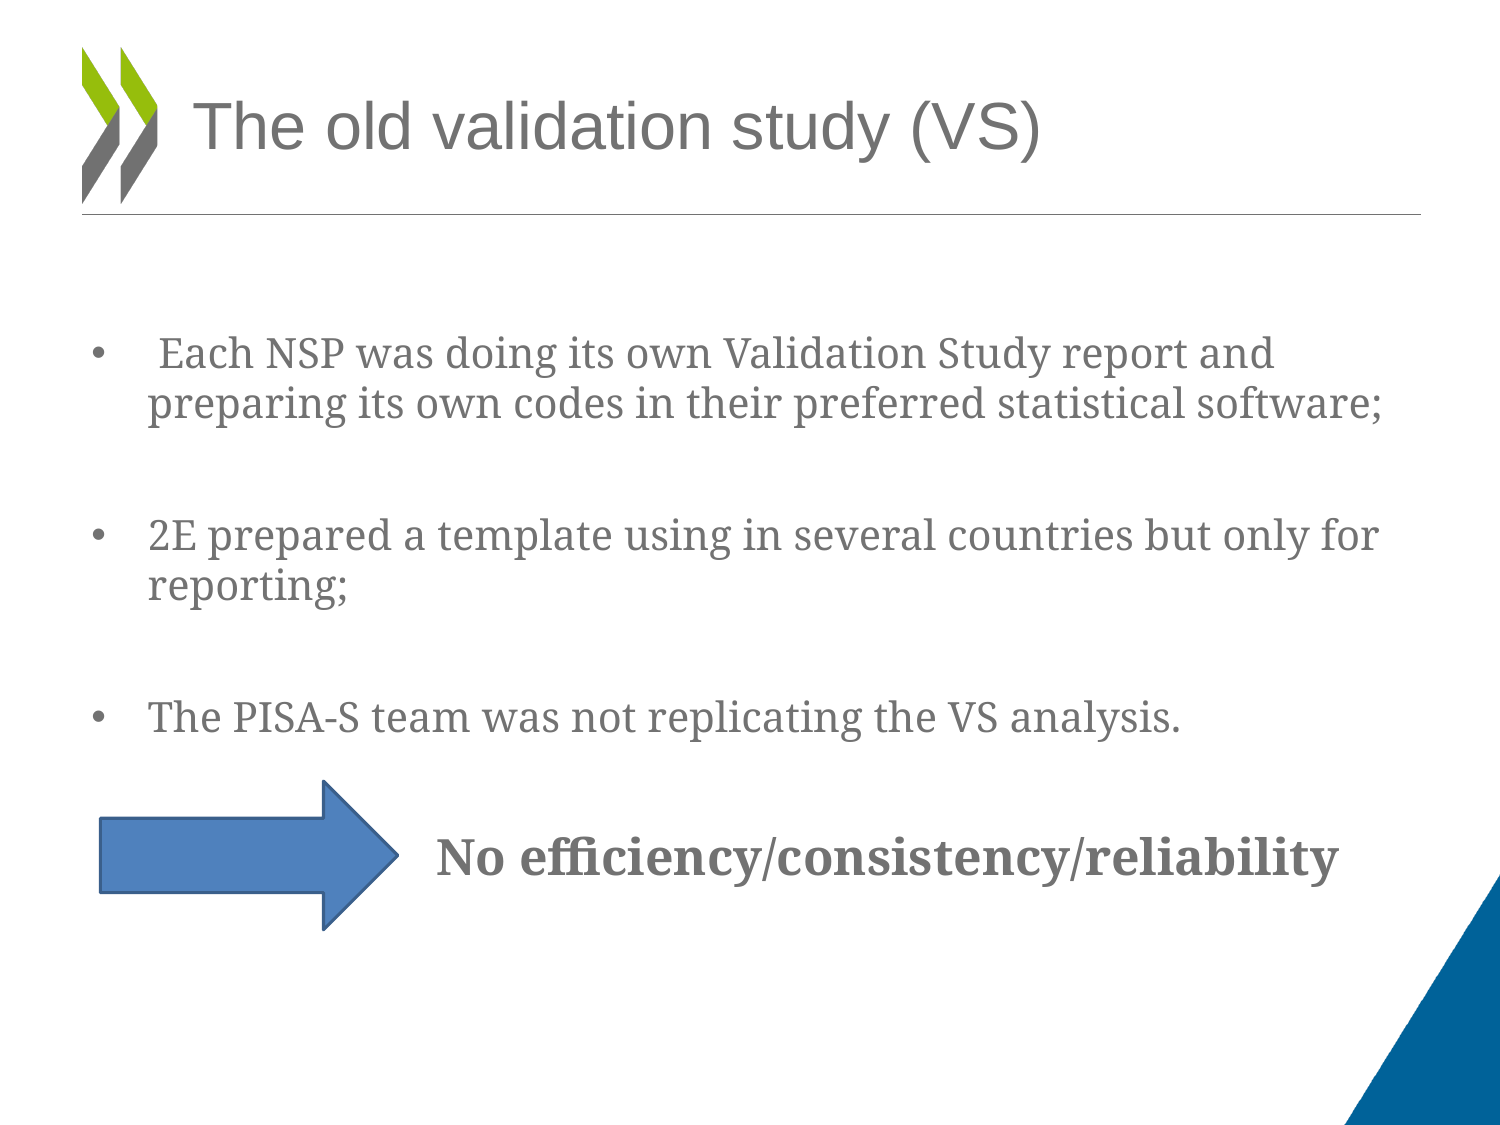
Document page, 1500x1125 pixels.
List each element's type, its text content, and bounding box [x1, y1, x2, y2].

list Each NSP was doing its own Validation Study report and preparing its own codes in their preferred statistical software; 2E prepared a template using in several countries but only for reporting; The PISA-S team was not replicating the VS analysis. [76, 319, 1459, 942]
picture [1344, 874, 1500, 1125]
text_box [98, 779, 399, 932]
title The old validation study (VS) [177, 38, 1394, 207]
text_box [180, 204, 1398, 372]
text_box No efficiency/consistency/reliability [421, 817, 1412, 893]
